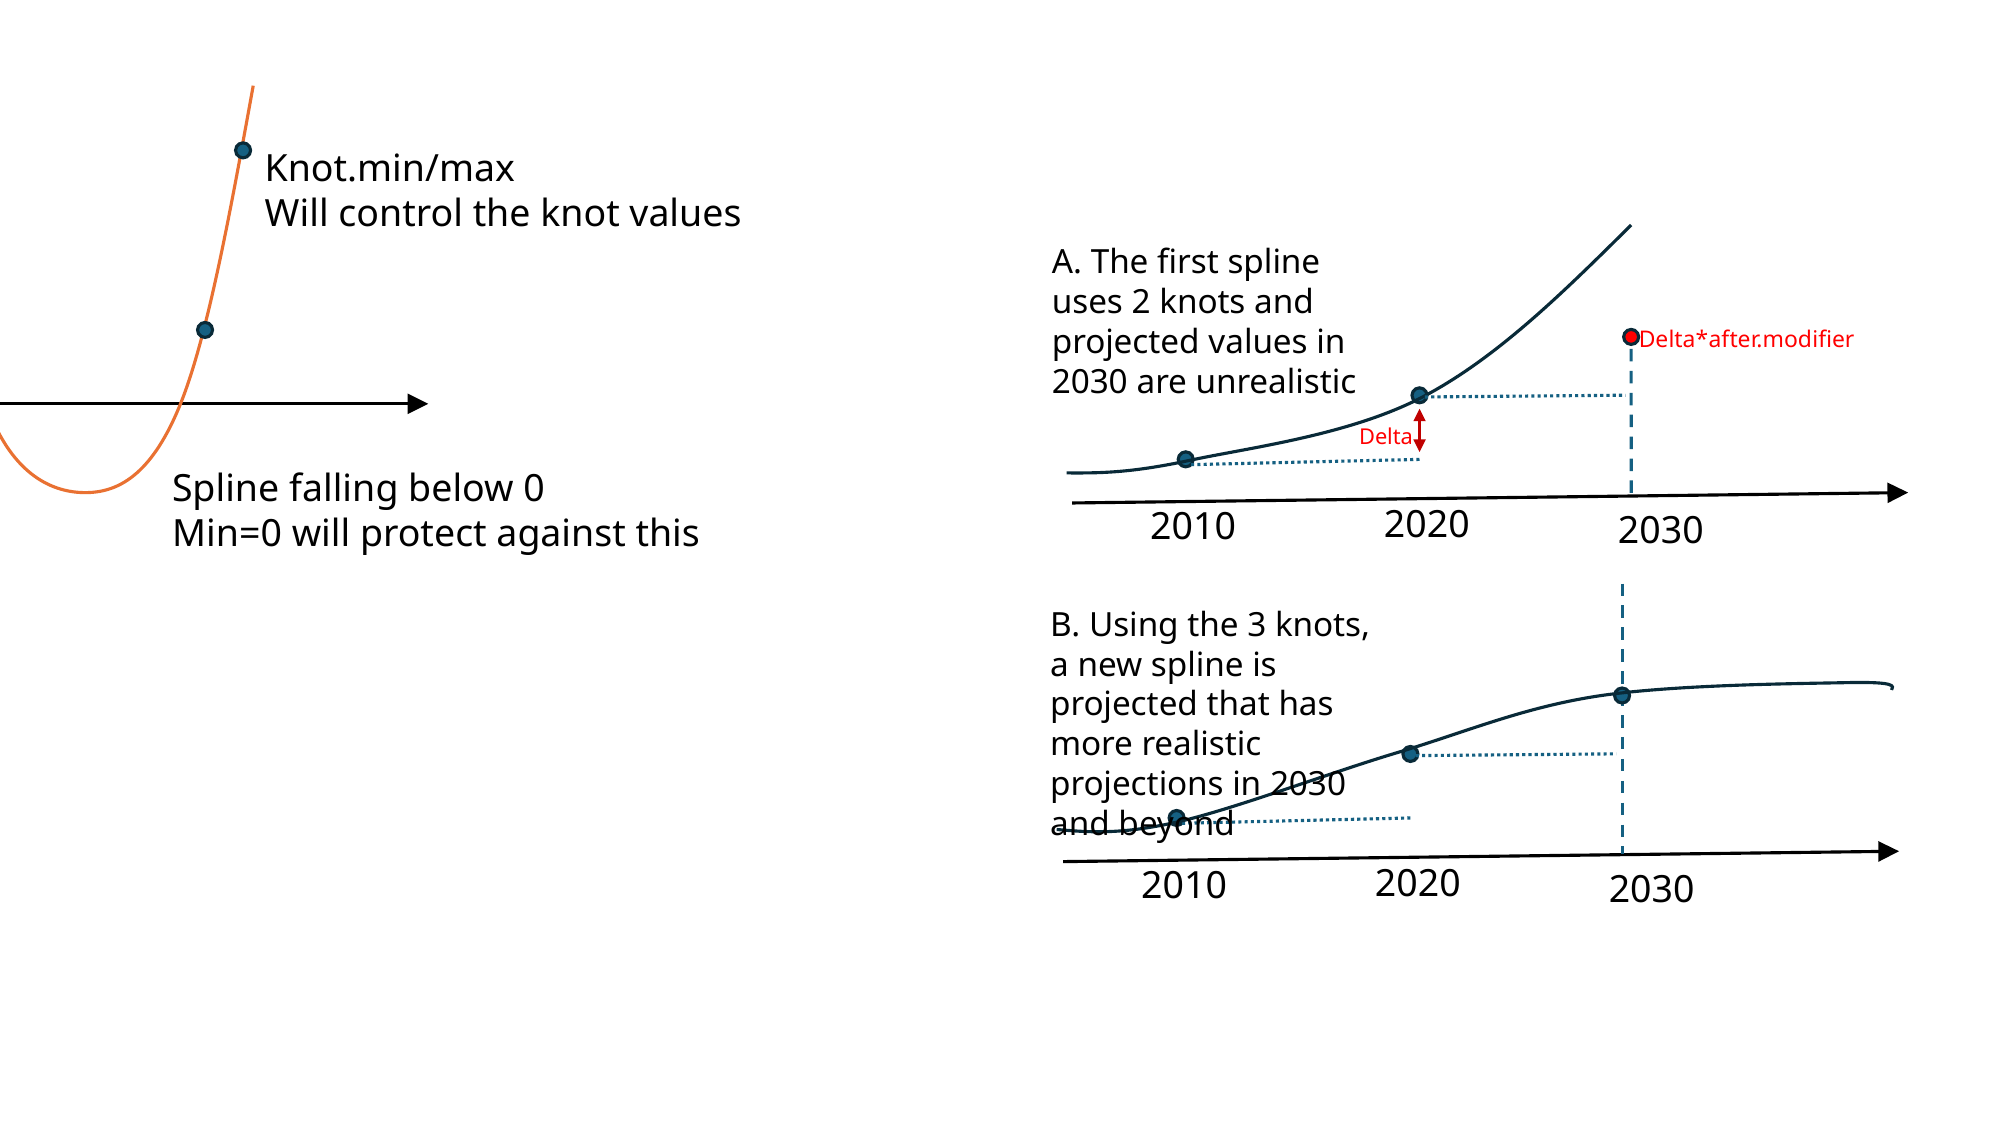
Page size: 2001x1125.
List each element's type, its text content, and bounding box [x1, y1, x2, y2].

text_box Delta*after.modifier [1632, 317, 1870, 360]
text_box 2020 [1369, 504, 1485, 553]
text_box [1062, 850, 1900, 863]
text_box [1415, 753, 1617, 757]
text_box [0, 85, 255, 403]
text_box [1623, 680, 1895, 735]
text_box [0, 405, 182, 495]
text_box 2010 [1135, 504, 1251, 555]
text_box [1071, 492, 1909, 504]
text_box [1178, 463, 1191, 469]
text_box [1190, 458, 1421, 466]
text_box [1424, 394, 1626, 398]
text_box [1403, 691, 1621, 772]
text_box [1181, 817, 1412, 824]
text_box [233, 141, 249, 160]
text_box Spline falling below 0 Min=0 will protect against this [157, 456, 716, 562]
text_box [1066, 223, 1631, 475]
text_box Knot.min/max Will control the knot values [249, 136, 757, 242]
text_box 2020 [1360, 863, 1476, 911]
text_box 2010 [1126, 863, 1242, 914]
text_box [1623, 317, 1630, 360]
text_box Delta [1344, 414, 1434, 456]
text_box 2030 [1603, 504, 1719, 559]
text_box [1613, 686, 1621, 692]
text_box [195, 320, 215, 340]
text_box [1415, 399, 1428, 405]
text_box B. Using the 3 knots, a new spline is projected that has more realistic projections in 2030 and beyond [1035, 595, 1403, 850]
text_box A. The first spline uses 2 knots and projected values in 2030 are unrealistic [1037, 233, 1405, 408]
text_box 2030 [1594, 863, 1710, 918]
